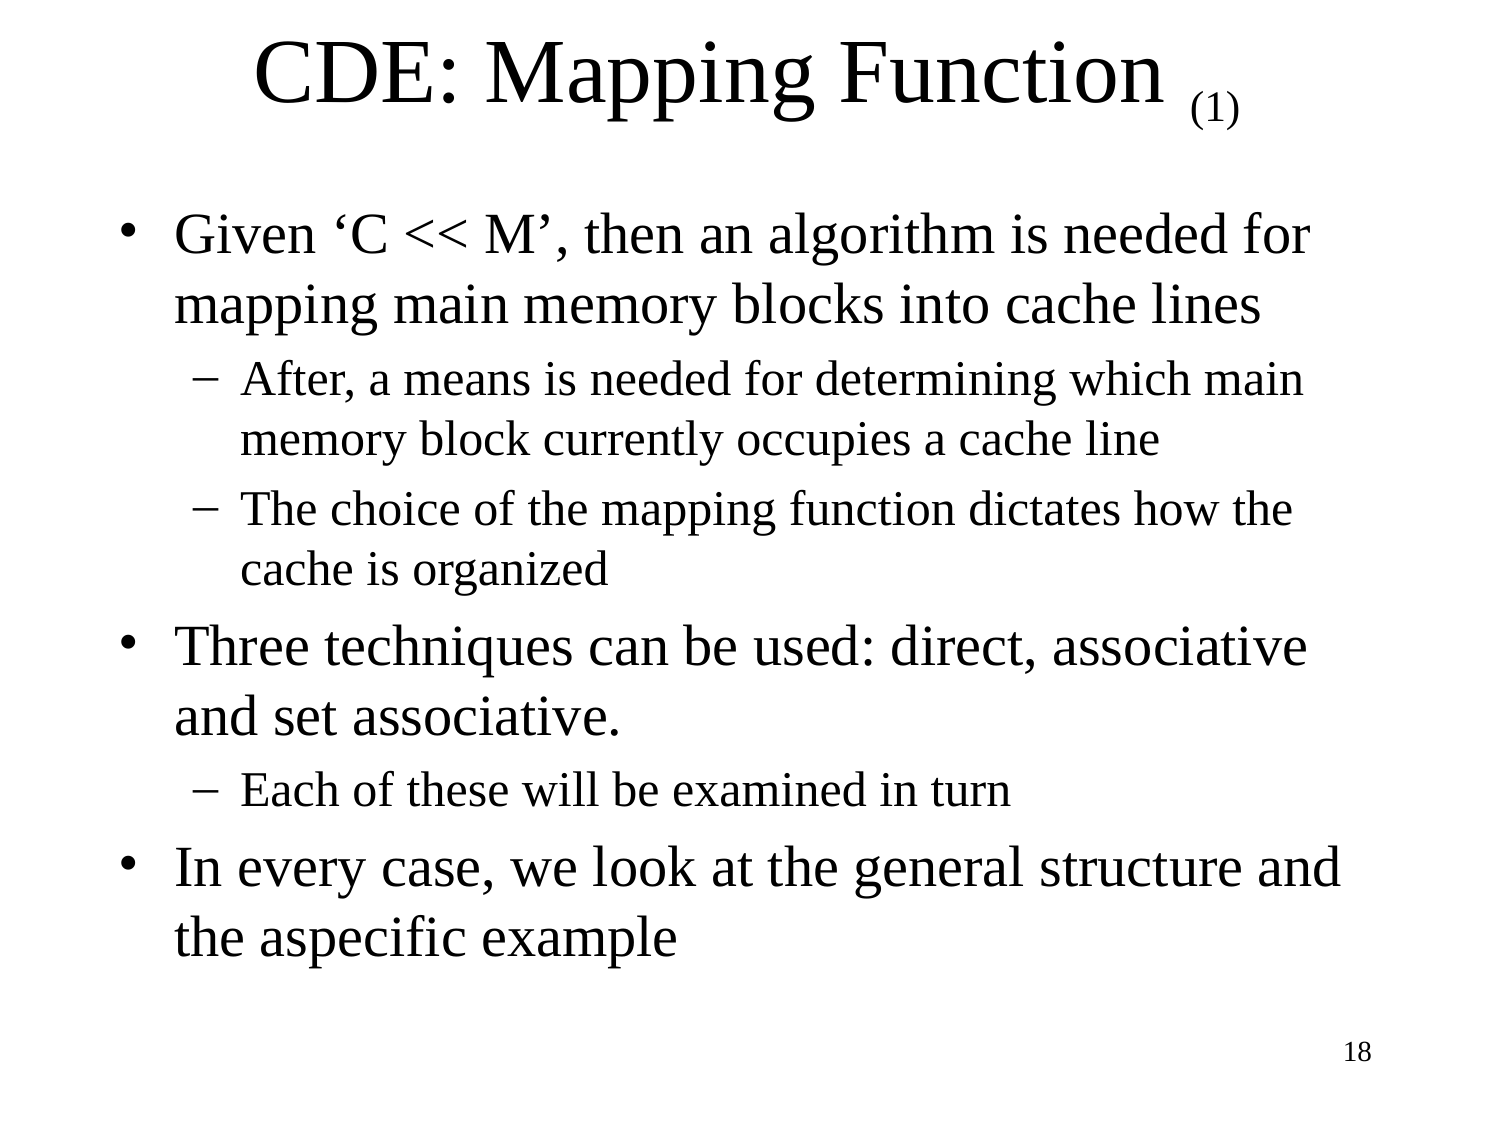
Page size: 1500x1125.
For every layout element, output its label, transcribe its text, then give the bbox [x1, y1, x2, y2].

list Given ‘C << M’, then an algorithm is needed for mapping main memory blocks into cache lines After, a means is needed for determining which main memory block currently occupies a cache line The choice of the mapping function dictates how the cache is organized Three techniques can be used: direct, associative and set associative. Each of these will be examined in turn In every case, we look at the general structure and the aspecific example [103, 187, 1379, 1007]
title CDE: Mapping Function (1) [109, 0, 1385, 141]
slide_number ‹#› [1074, 1025, 1388, 1100]
